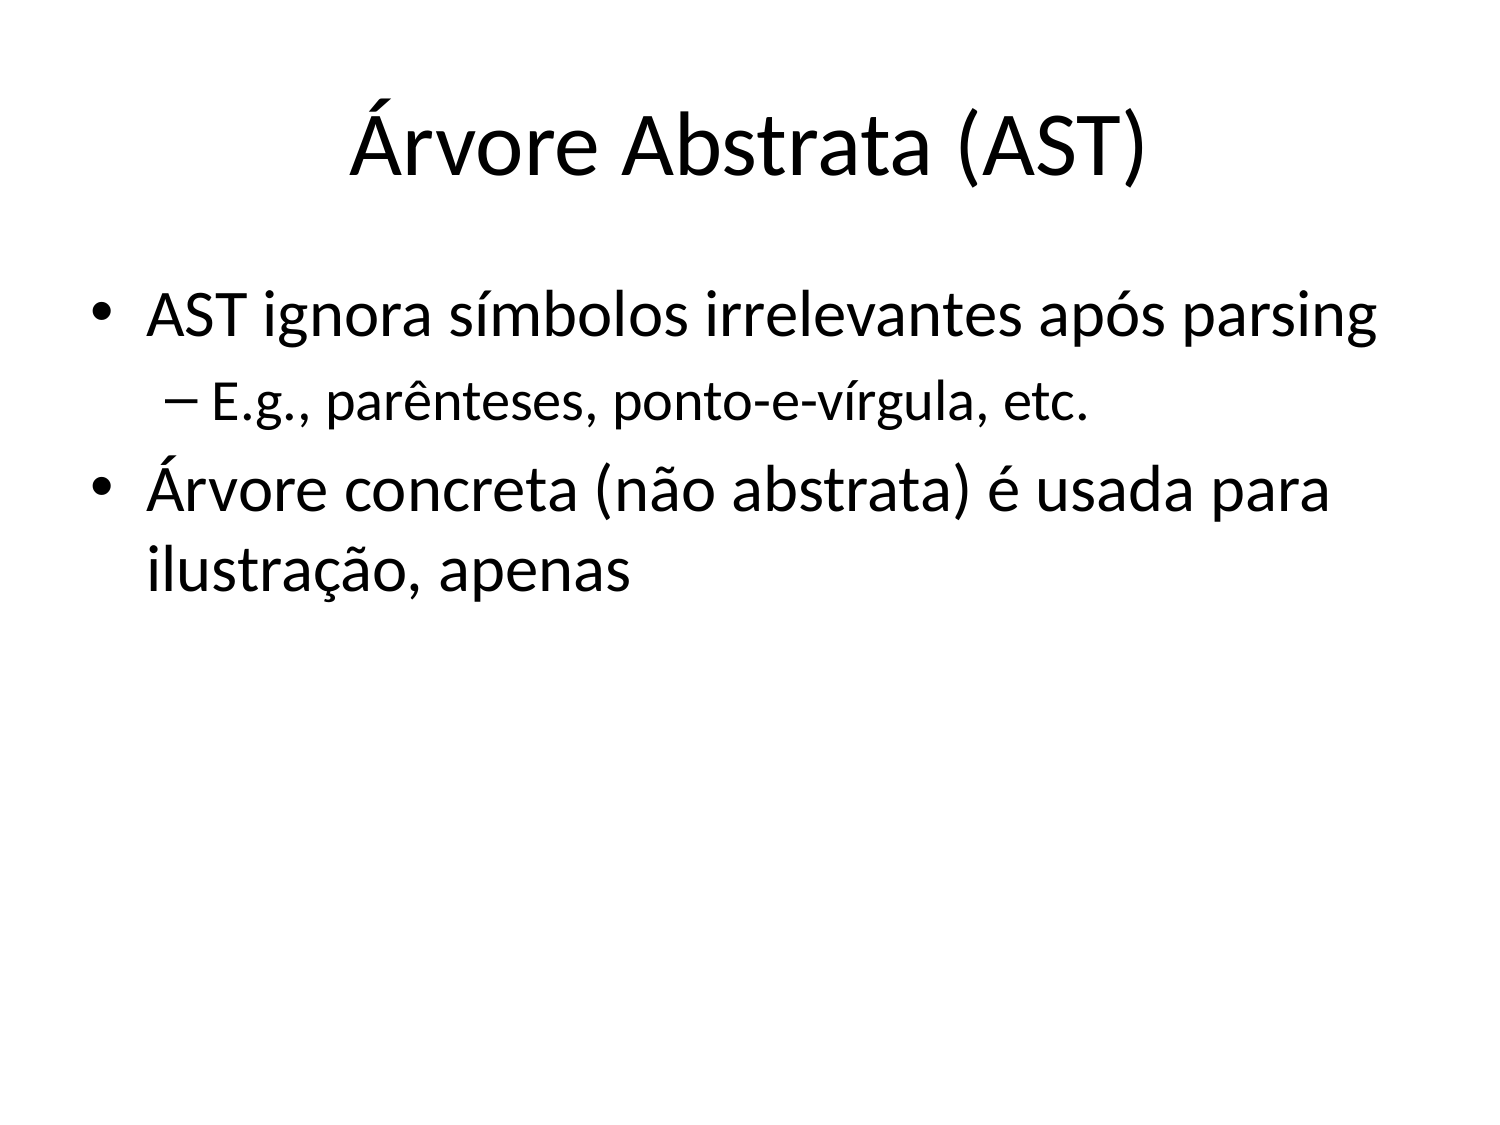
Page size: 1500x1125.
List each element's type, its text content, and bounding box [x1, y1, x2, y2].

list AST ignora símbolos irrelevantes após parsing E.g., parênteses, ponto-e-vírgula, etc. Árvore concreta (não abstrata) é usada para ilustração, apenas [75, 262, 1425, 1005]
title Árvore Abstrata (AST) [75, 45, 1425, 233]
